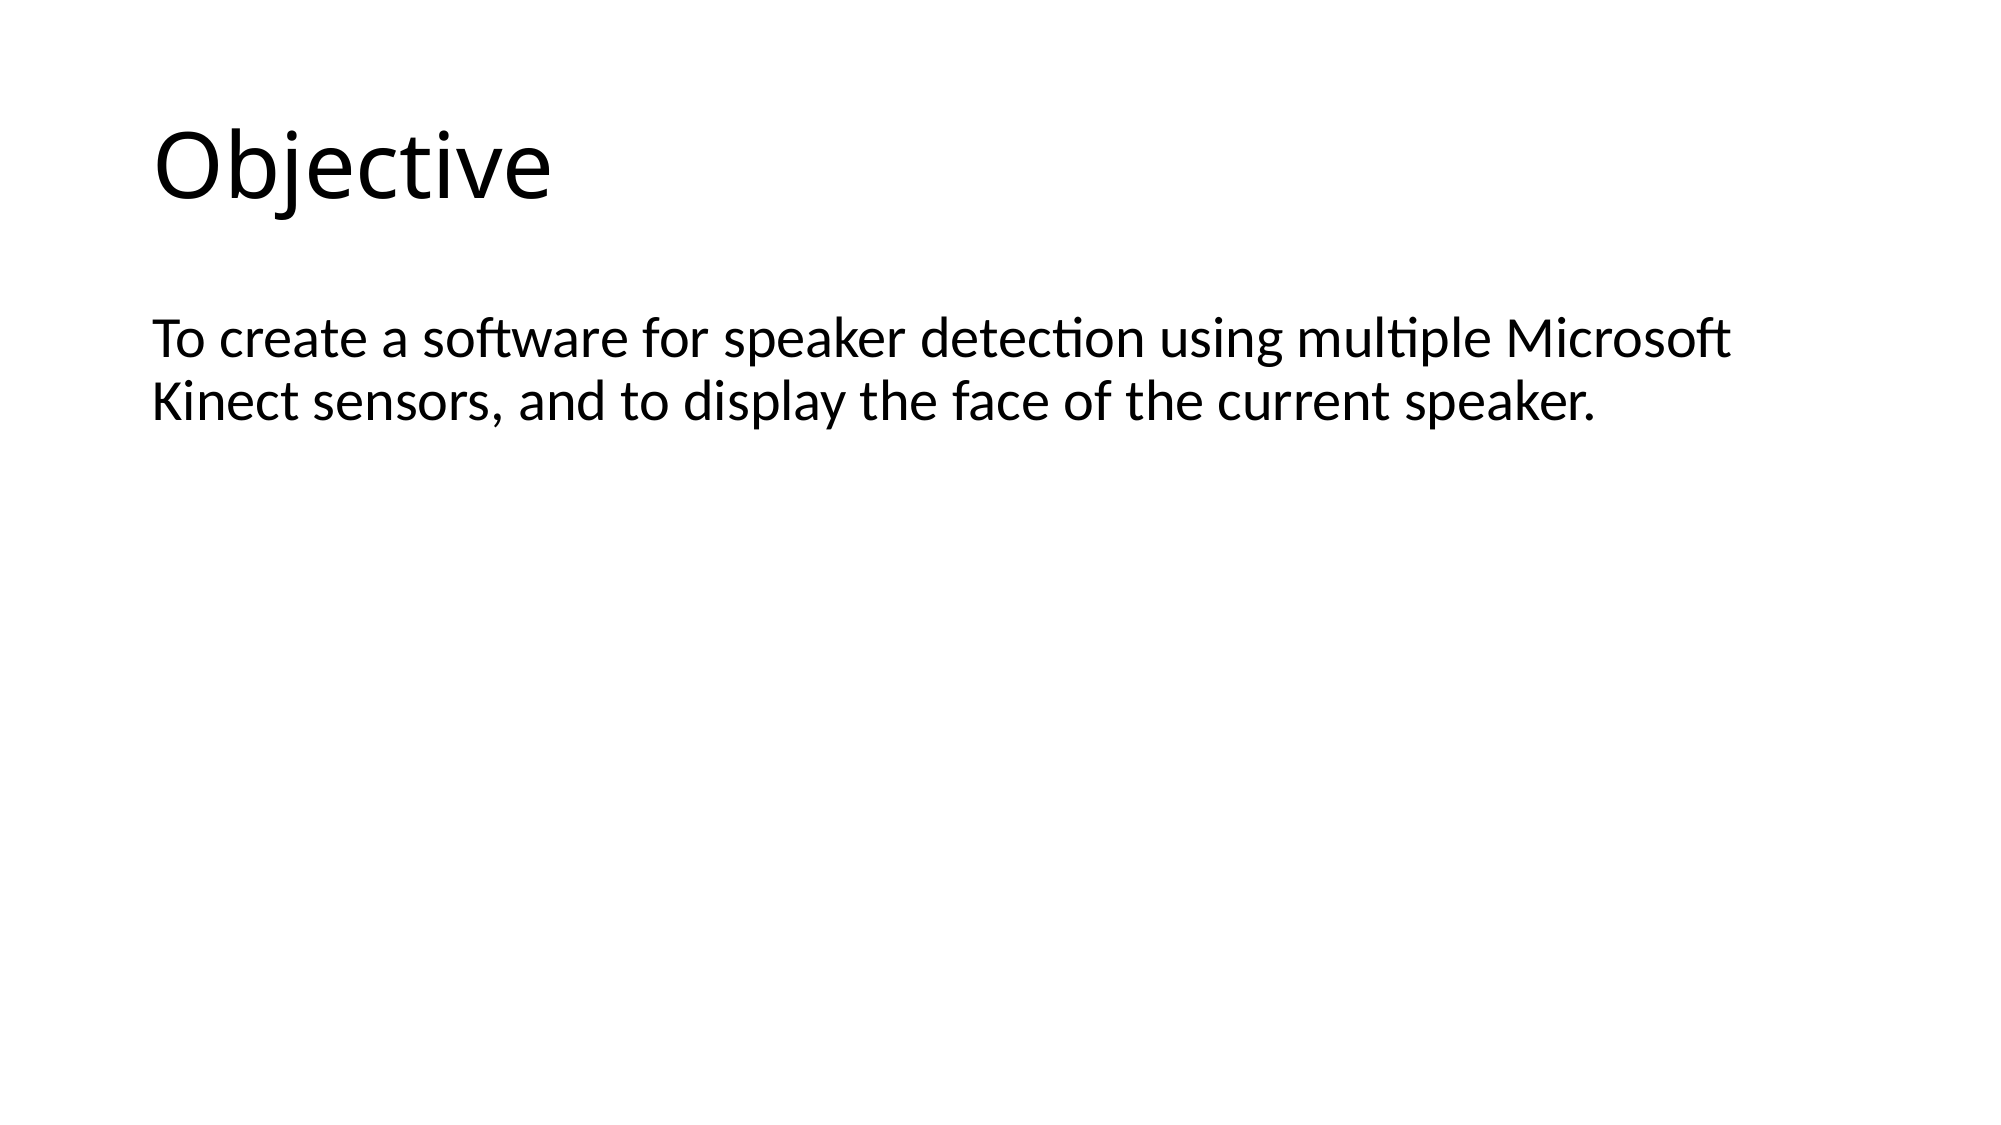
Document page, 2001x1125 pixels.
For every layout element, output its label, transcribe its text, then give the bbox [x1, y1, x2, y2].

title Objective [137, 59, 1863, 278]
list To create a software for speaker detection using multiple Microsoft Kinect sensors, and to display the face of the current speaker. [137, 299, 1863, 1014]
